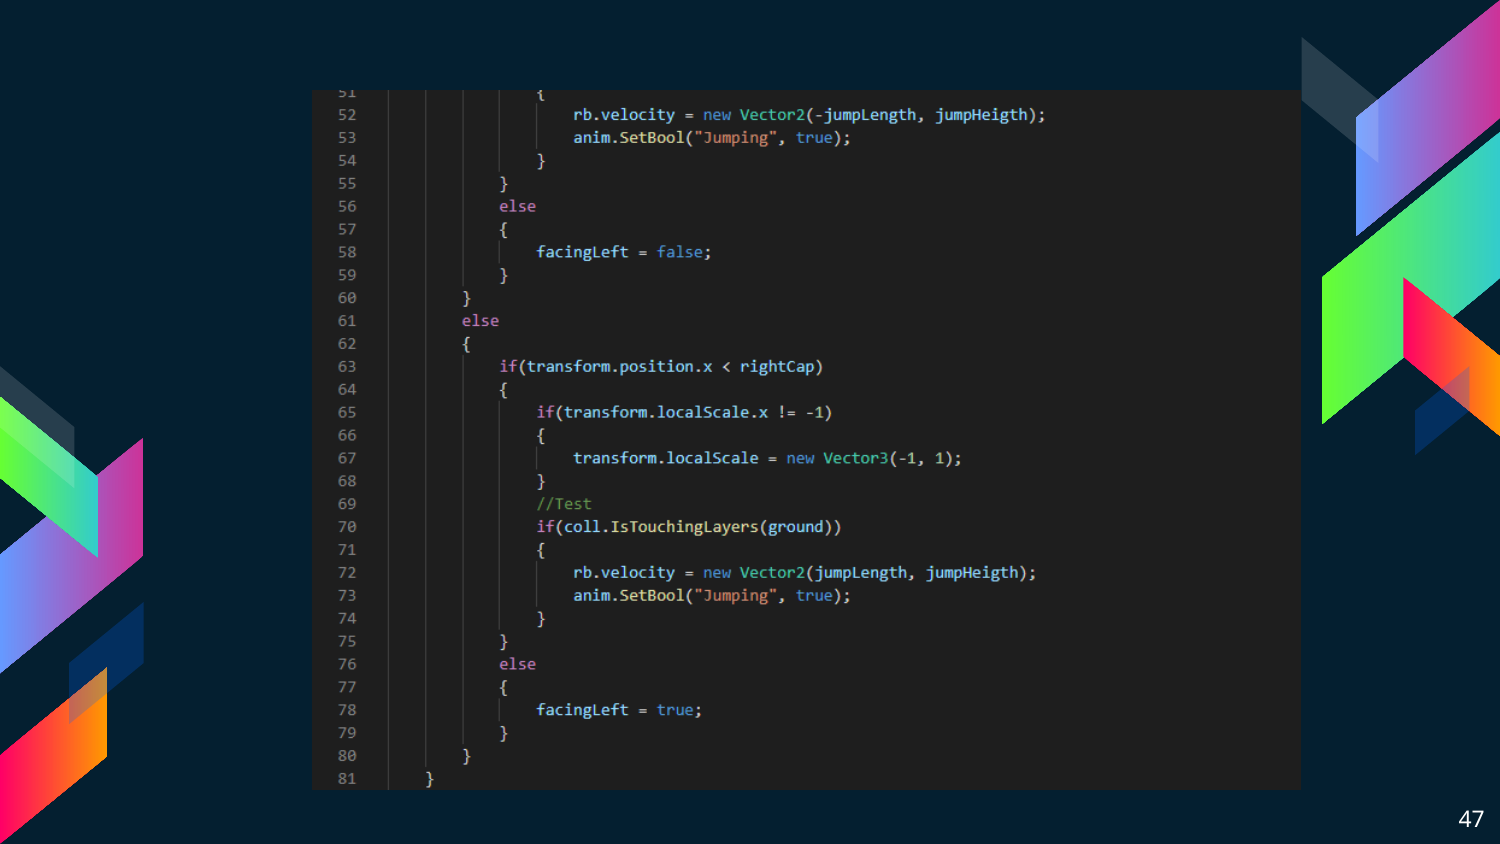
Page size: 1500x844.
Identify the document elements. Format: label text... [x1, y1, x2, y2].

picture [312, 90, 1301, 790]
slide_number 47 [1403, 789, 1500, 844]
